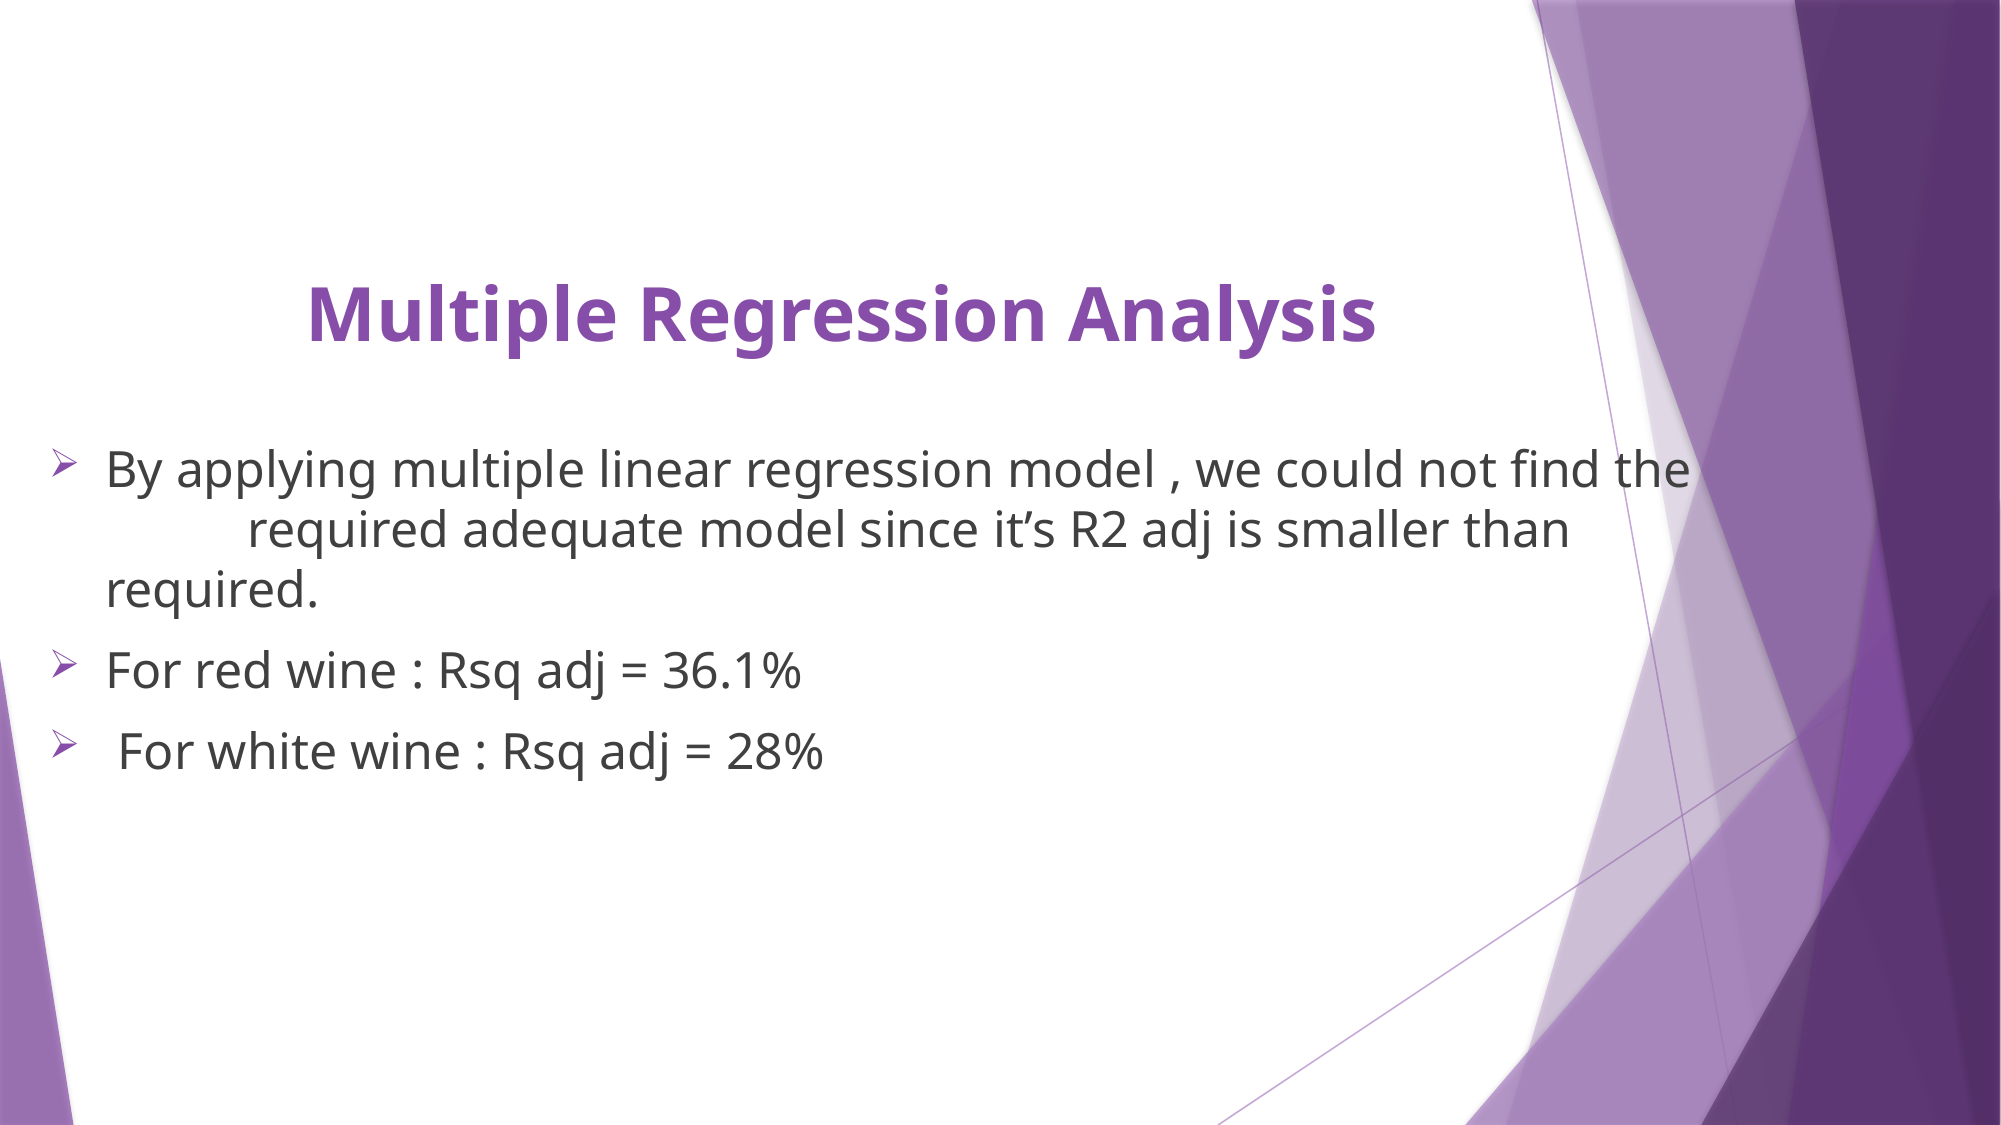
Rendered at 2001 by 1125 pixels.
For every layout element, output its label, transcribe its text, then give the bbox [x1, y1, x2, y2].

list By applying multiple linear regression model , we could not find the required adequate model since it’s R2 adj is smaller than required. For red wine : Rsq adj = 36.1% For white wine : Rsq adj = 28% [33, 430, 1759, 964]
title Multiple Regression Analysis [0, 259, 1705, 371]
